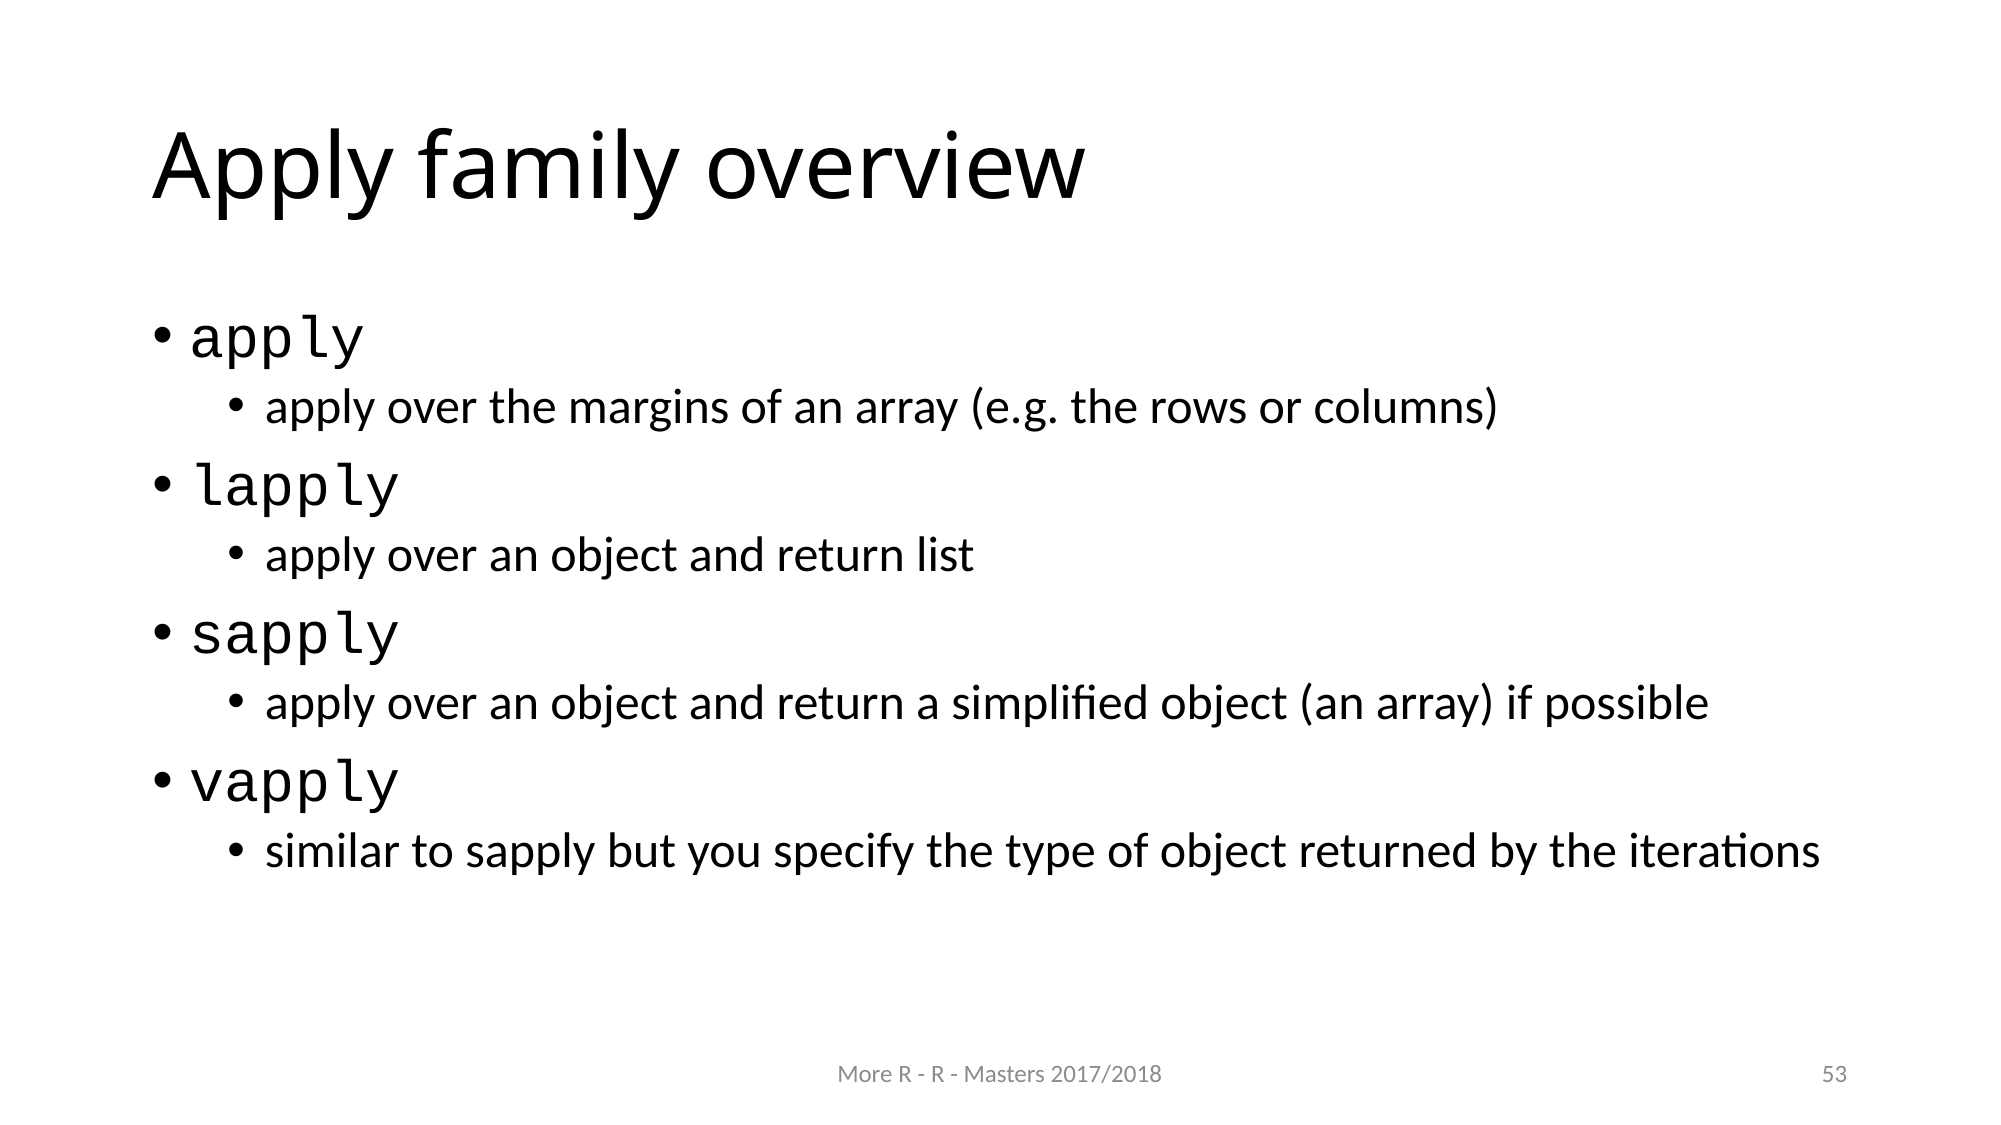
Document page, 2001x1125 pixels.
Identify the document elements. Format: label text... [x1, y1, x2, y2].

title Apply family overview [137, 59, 1863, 278]
slide_number 53 [1412, 1042, 1863, 1103]
footer More R - R - Masters 2017/2018 [662, 1042, 1338, 1103]
list apply apply over the margins of an array (e.g. the rows or columns) lapply apply over an object and return list sapply apply over an object and return a simplified object (an array) if possible vapply similar to sapply but you specify the type of object returned by the iterations [137, 299, 1863, 1014]
